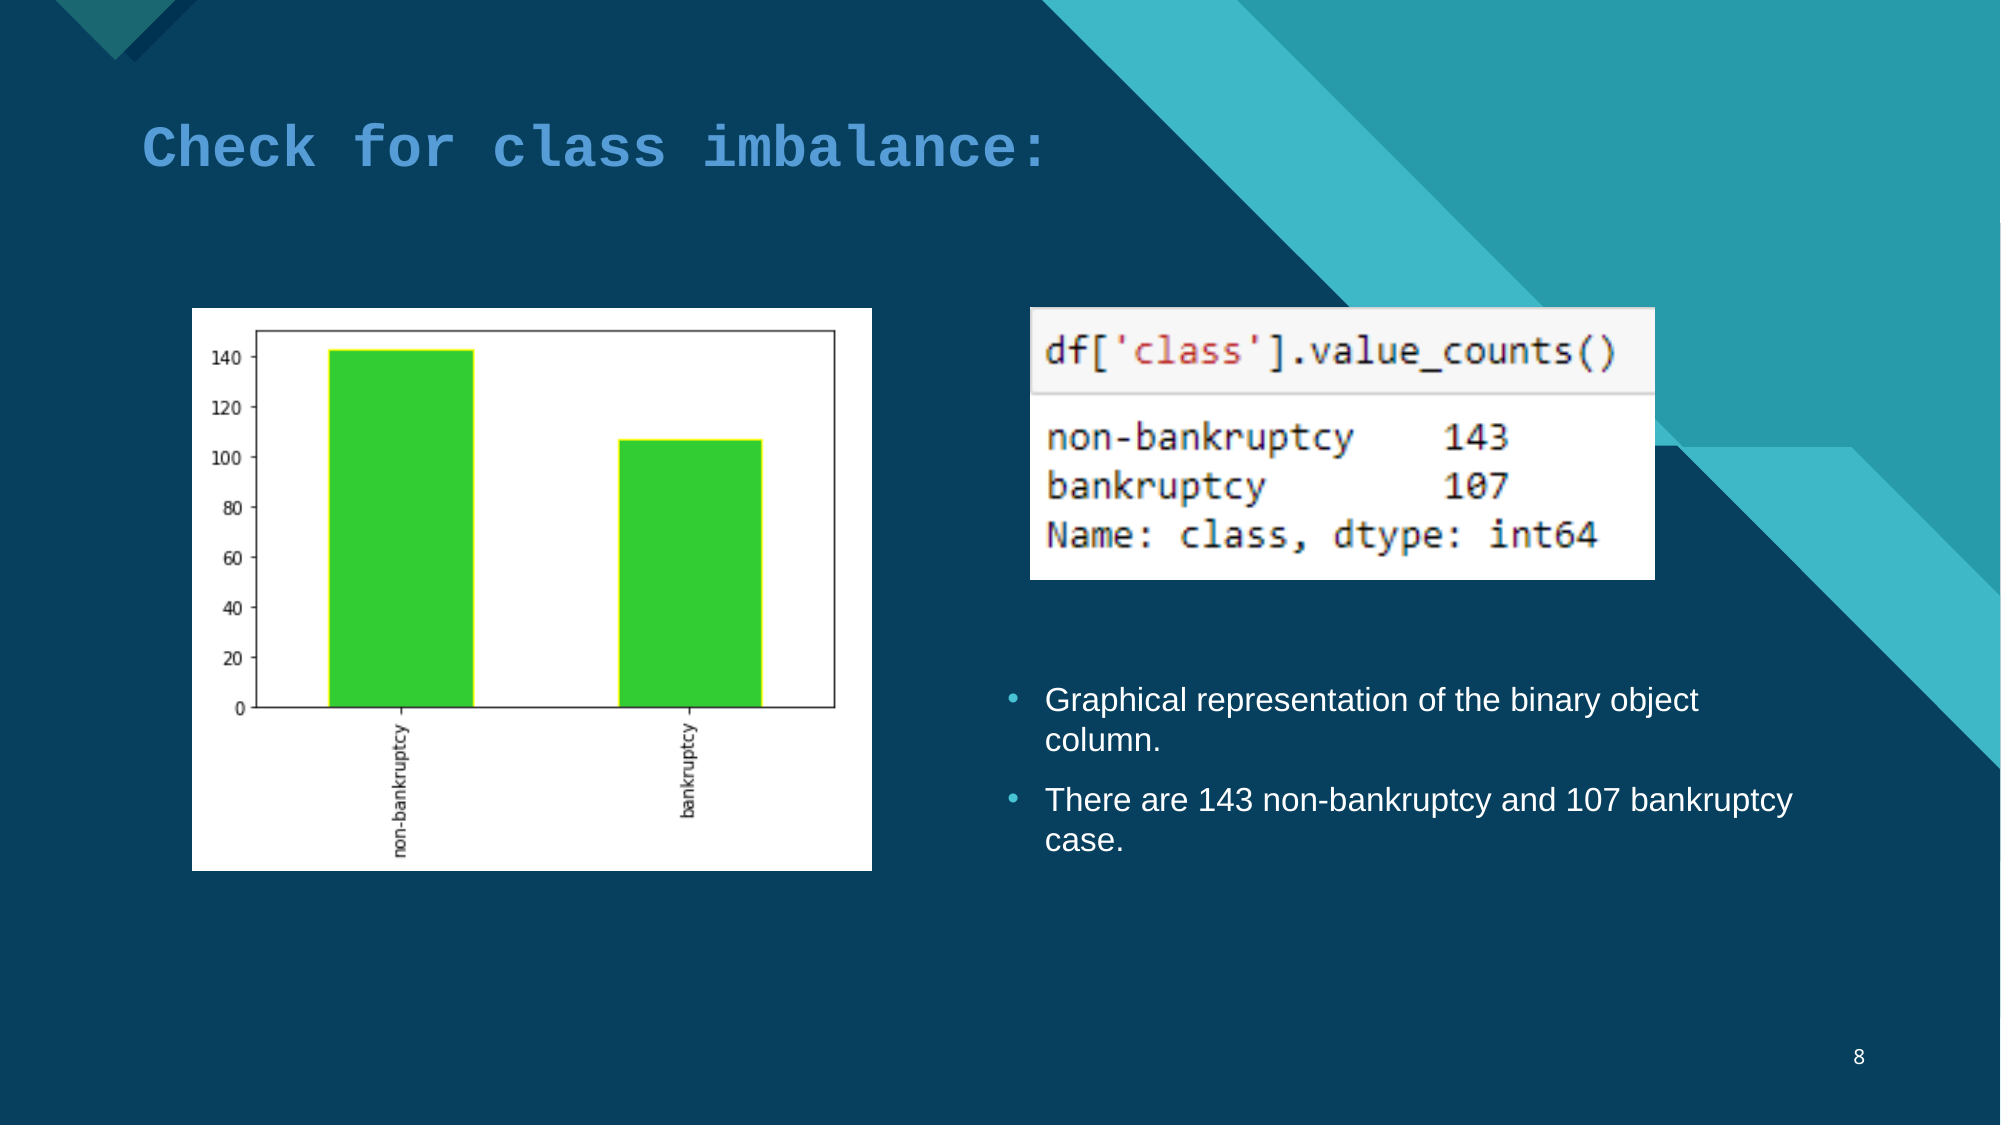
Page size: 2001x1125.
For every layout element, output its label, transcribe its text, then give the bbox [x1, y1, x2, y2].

slide_number ‹#› [1845, 1035, 1875, 1125]
list Graphical representation of the binary object column. There are 143 non-bankruptcy and 107 bankruptcy case. [999, 670, 1808, 871]
picture [193, 309, 871, 870]
text_box Check for class imbalance: [134, 75, 1120, 186]
picture [1031, 306, 1655, 579]
